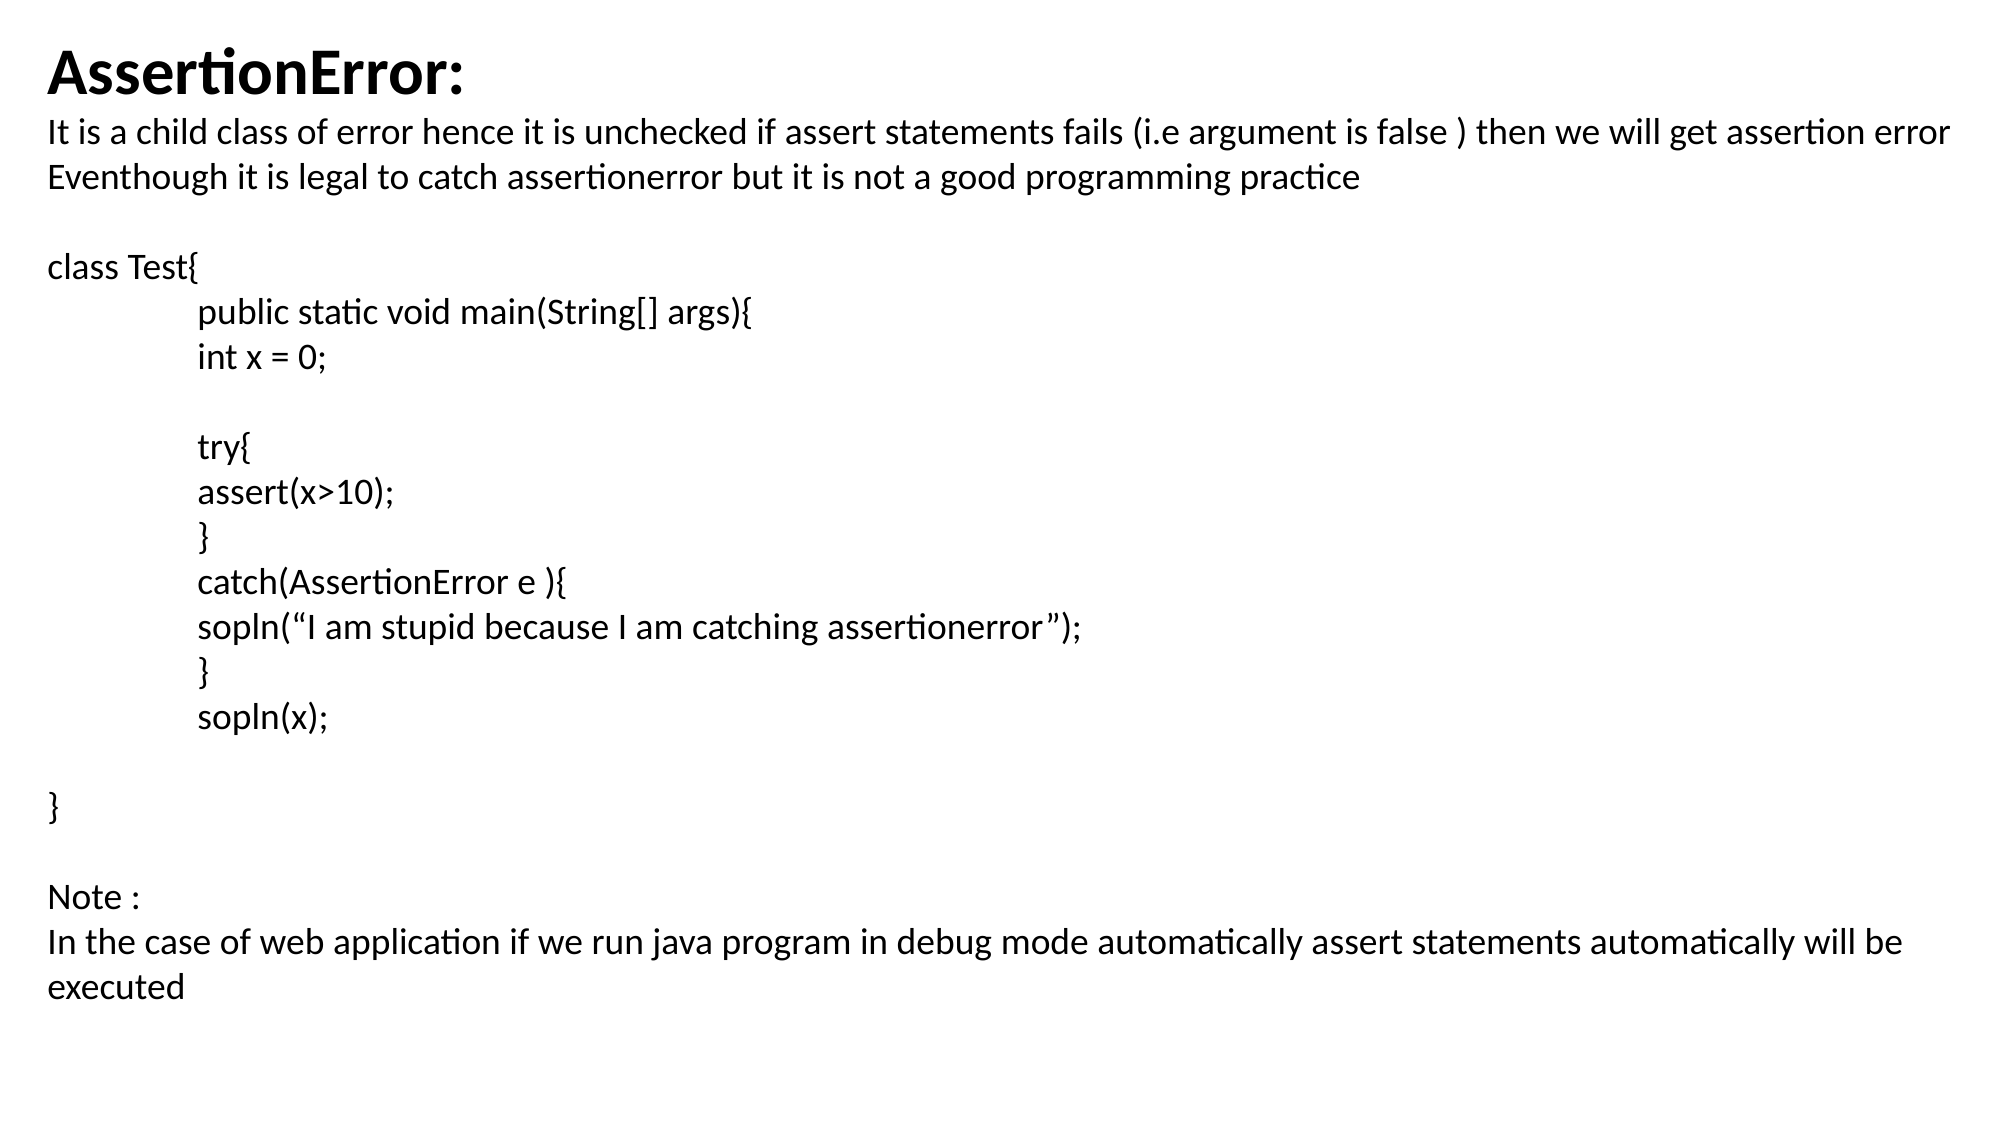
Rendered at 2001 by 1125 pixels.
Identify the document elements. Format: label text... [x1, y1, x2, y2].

text_box AssertionError: It is a child class of error hence it is unchecked if assert statements fails (i.e argument is false ) then we will get assertion error Eventhough it is legal to catch assertionerror but it is not a good programming practice class Test{ public static void main(String[] args){ int x = 0; try{ assert(x>10); } catch(AssertionError e ){ sopln(“I am stupid because I am catching assertionerror”); } sopln(x); } Note : In the case of web application if we run java program in debug mode automatically assert statements automatically will be executed [32, 20, 1977, 1015]
